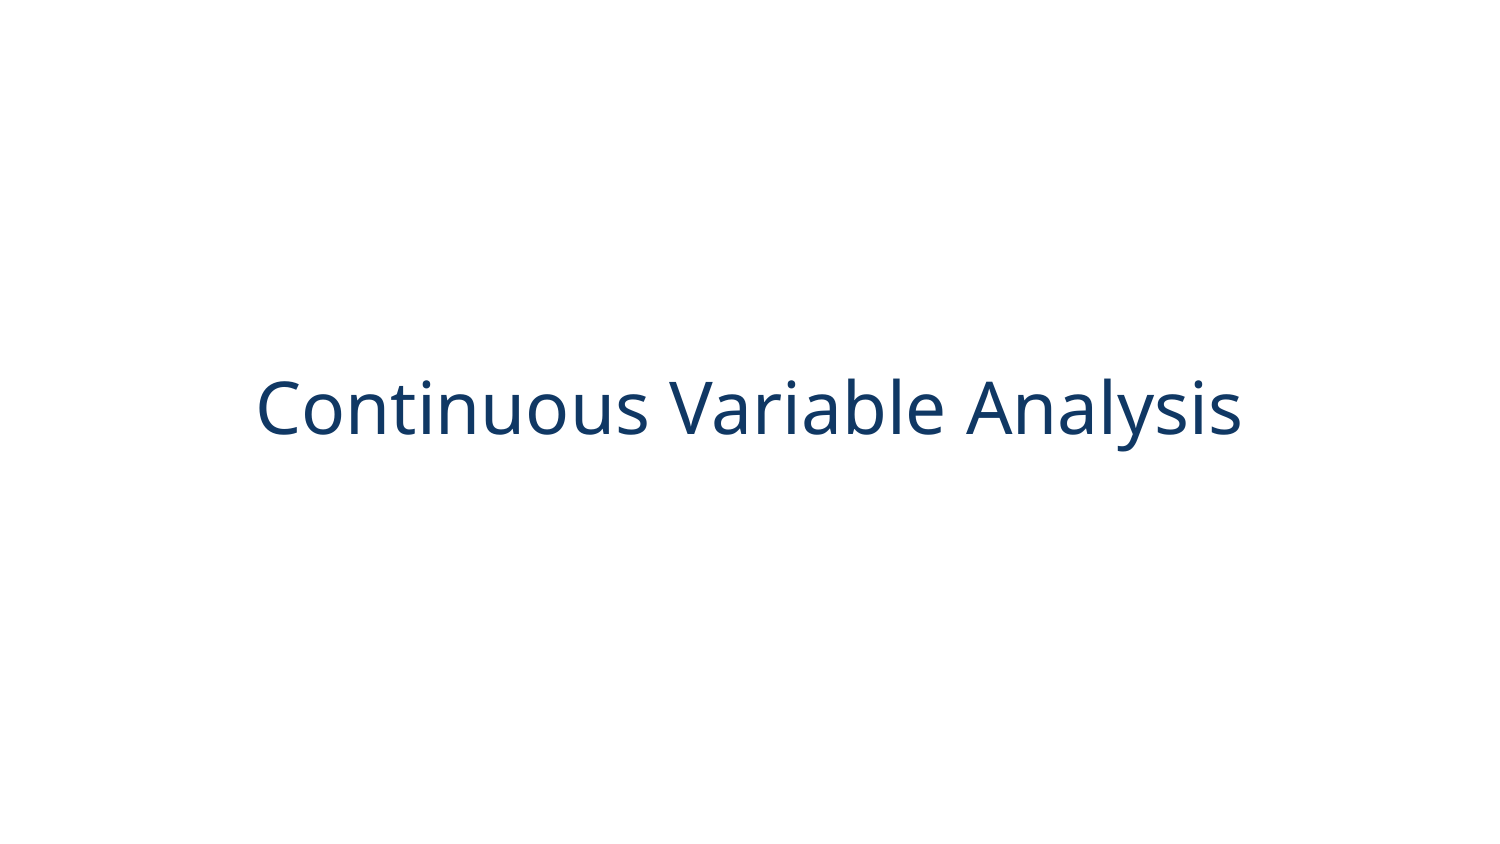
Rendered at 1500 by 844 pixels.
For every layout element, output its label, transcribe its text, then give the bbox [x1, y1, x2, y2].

text_box Continuous Variable Analysis [55, 310, 1445, 458]
